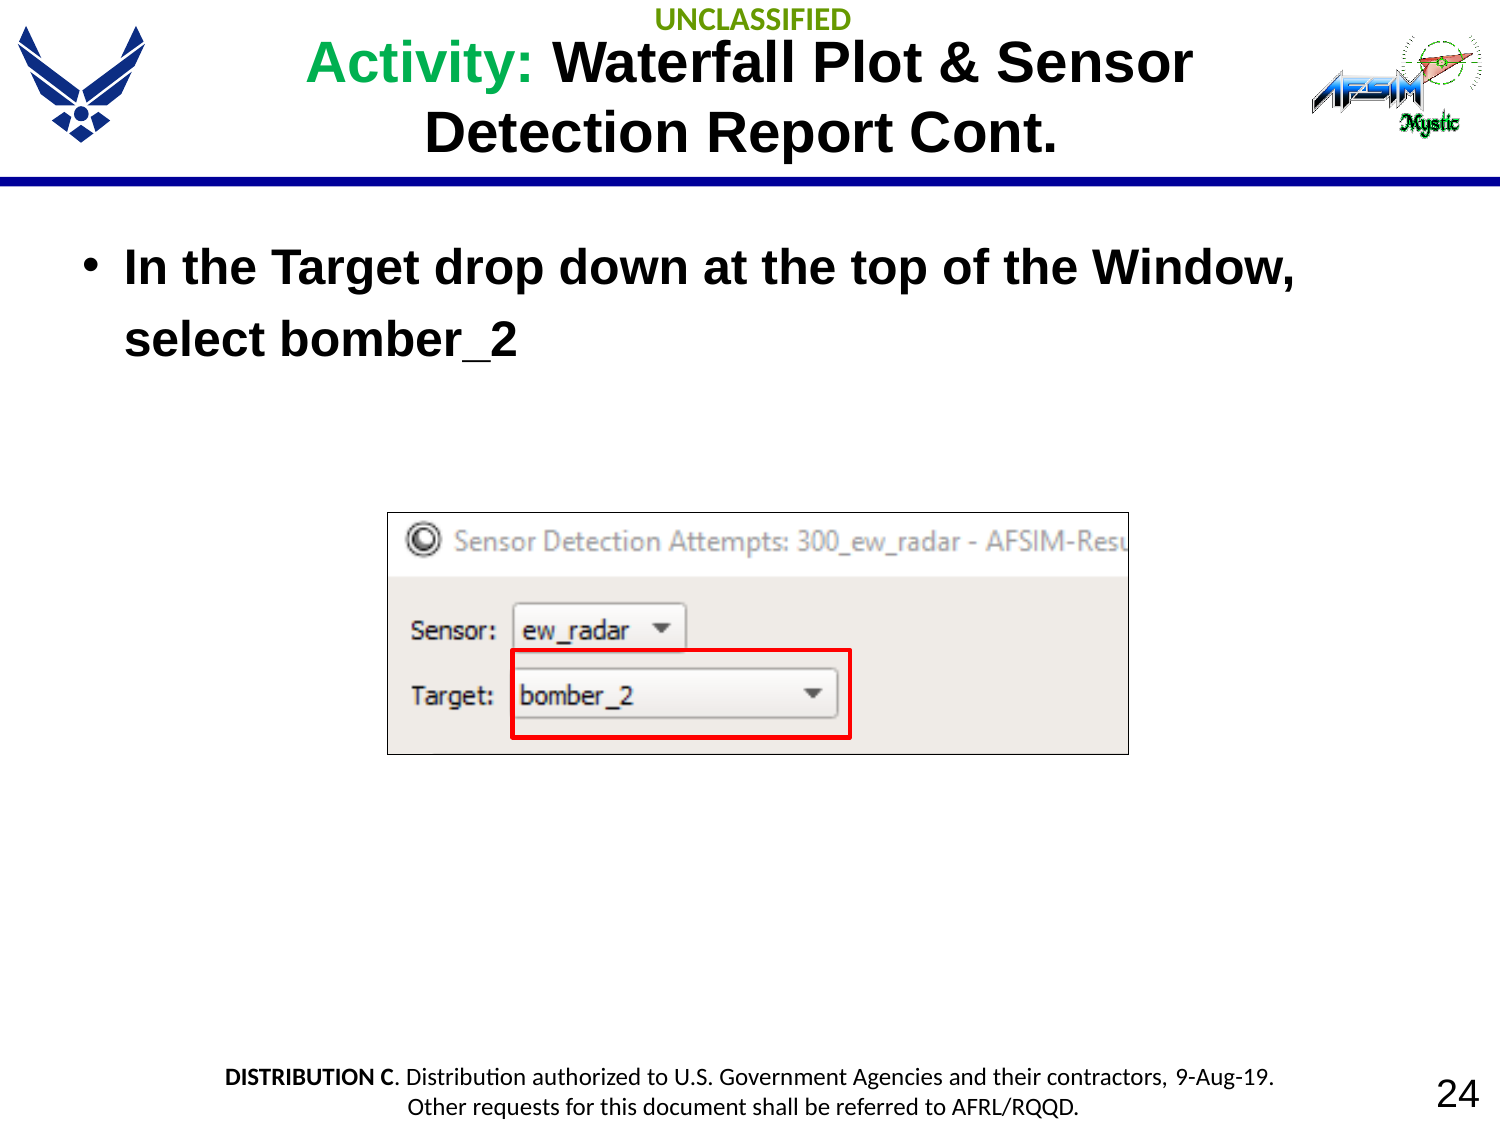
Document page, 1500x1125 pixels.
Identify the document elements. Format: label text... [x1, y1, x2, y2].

picture [1312, 31, 1482, 145]
list In the Target drop down at the top of the Window, select bomber_2 [24, 212, 1400, 955]
title Activity: Waterfall Plot & Sensor Detection Report Cont. [206, 0, 1294, 188]
picture [387, 512, 1129, 756]
